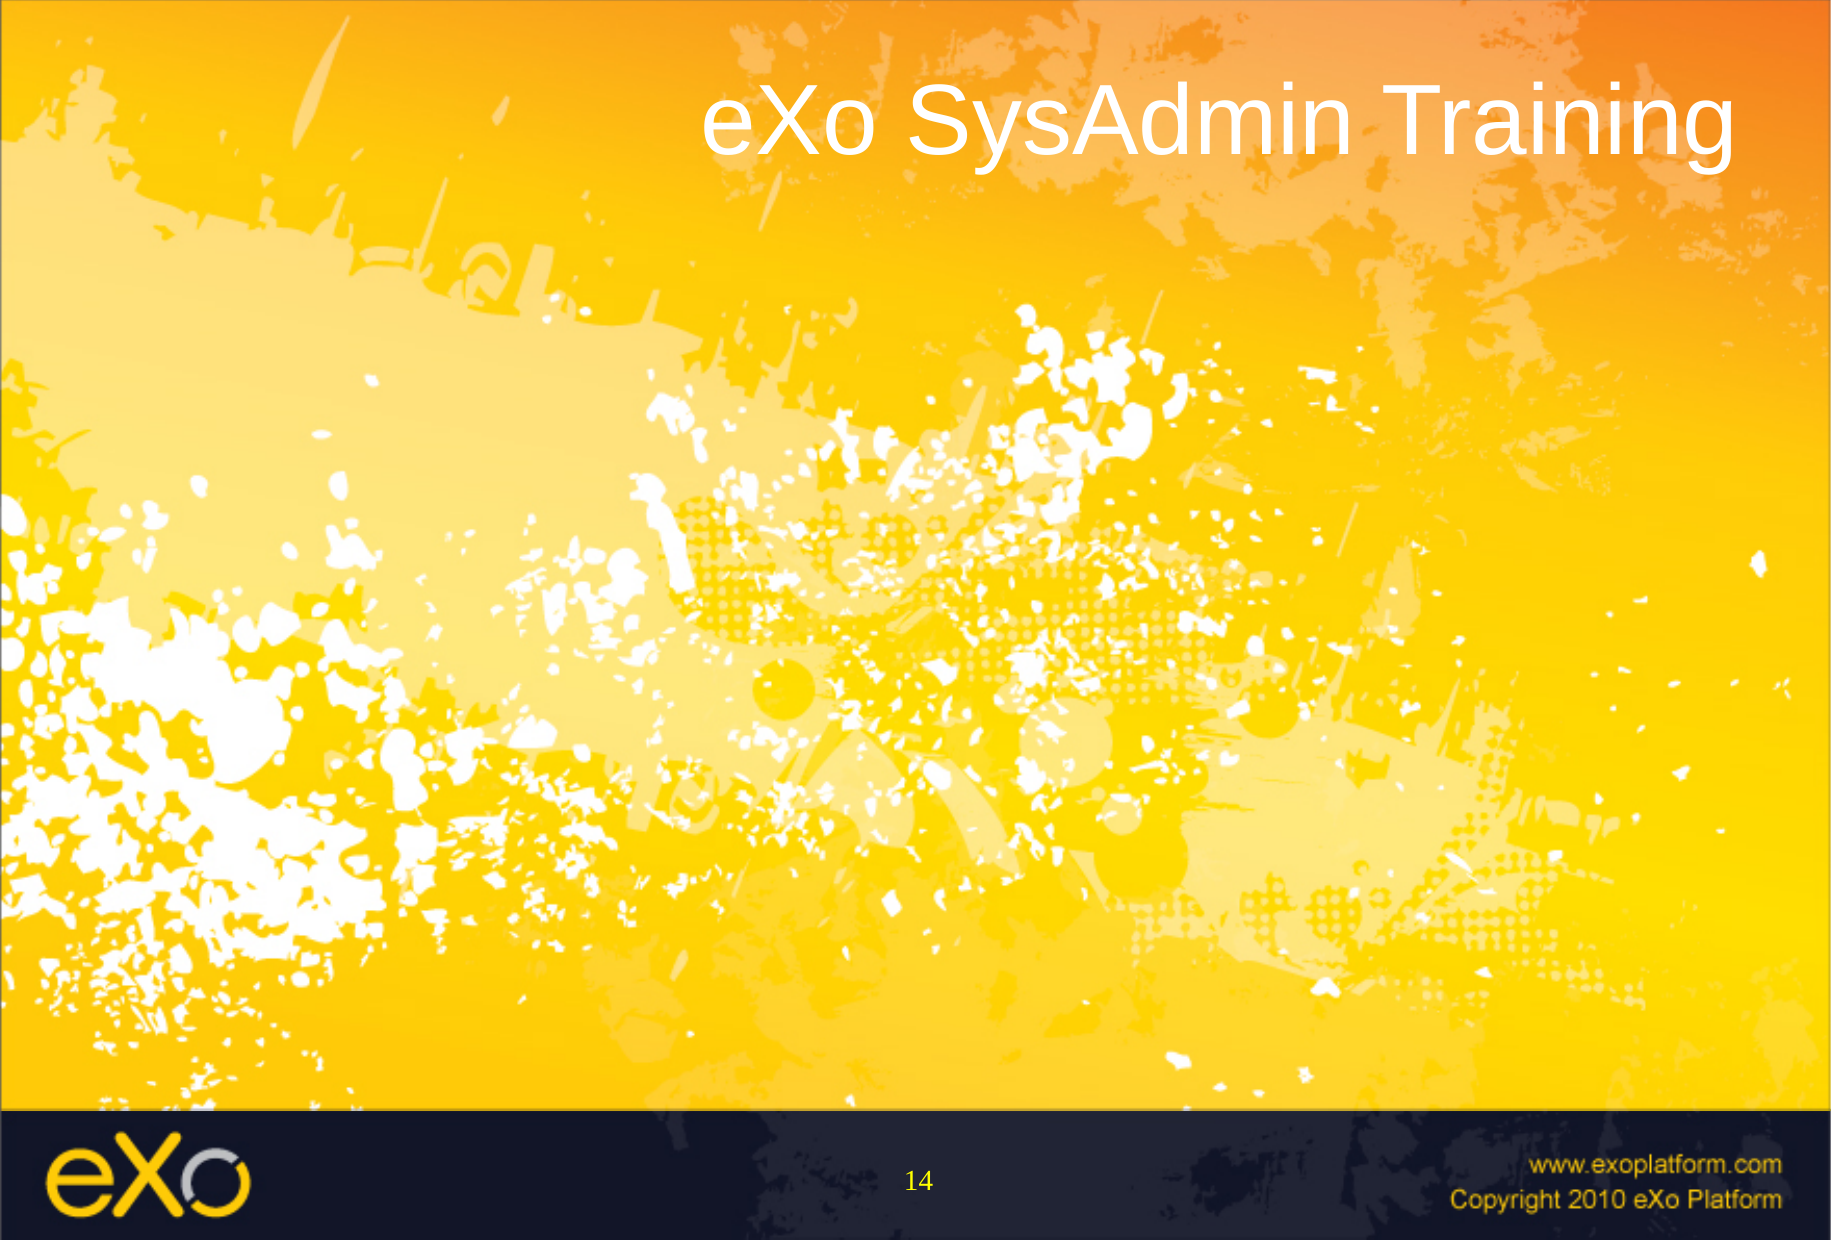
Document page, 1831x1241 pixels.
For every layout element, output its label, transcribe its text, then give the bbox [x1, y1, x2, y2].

text_box eXo SysAdmin Training [91, 41, 1739, 199]
picture [0, 0, 1831, 1240]
